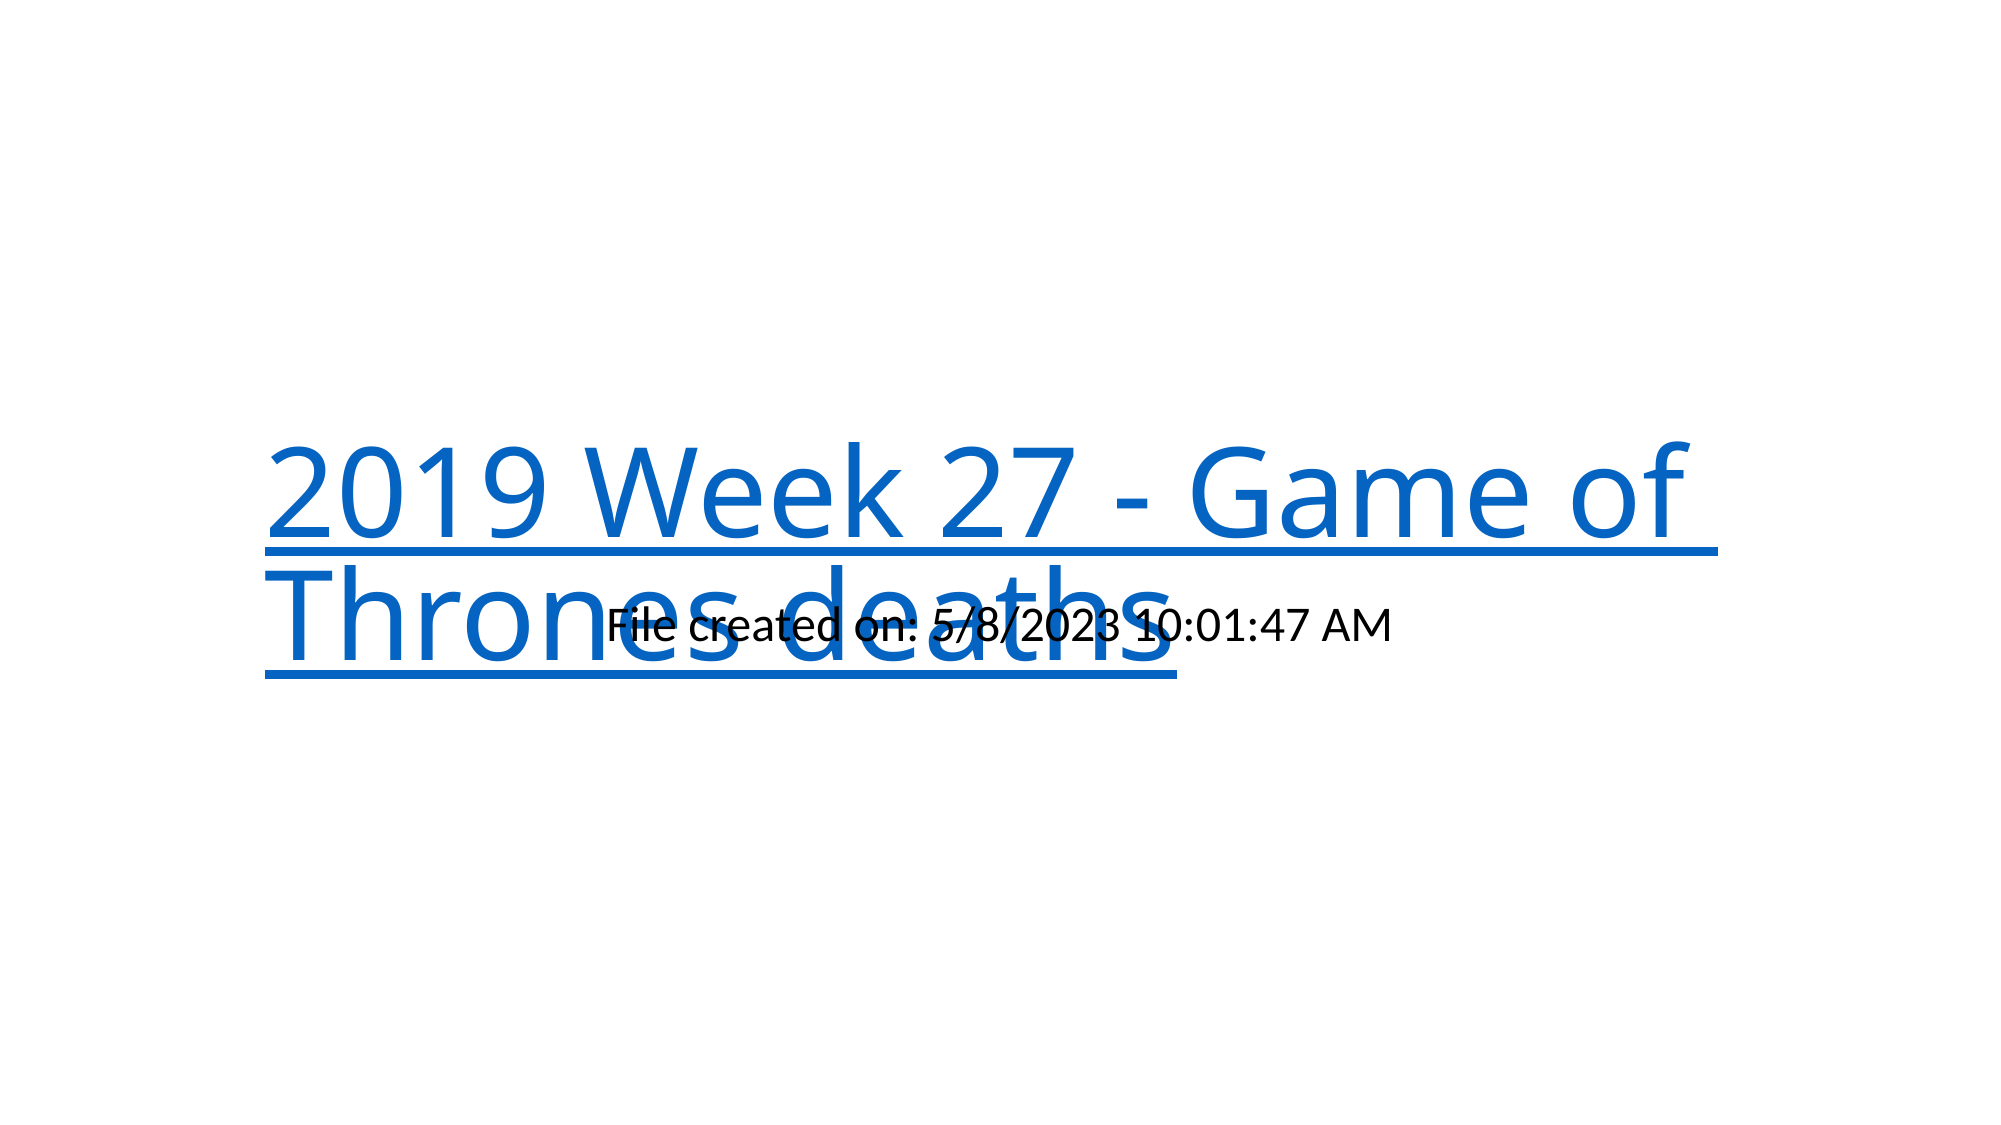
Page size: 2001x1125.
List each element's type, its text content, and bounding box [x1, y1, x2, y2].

title 2019 Week 27 - Game of Thrones deaths [249, 184, 1750, 576]
subtitle File created on: 5/8/2023 10:01:47 AM [249, 590, 1750, 863]
